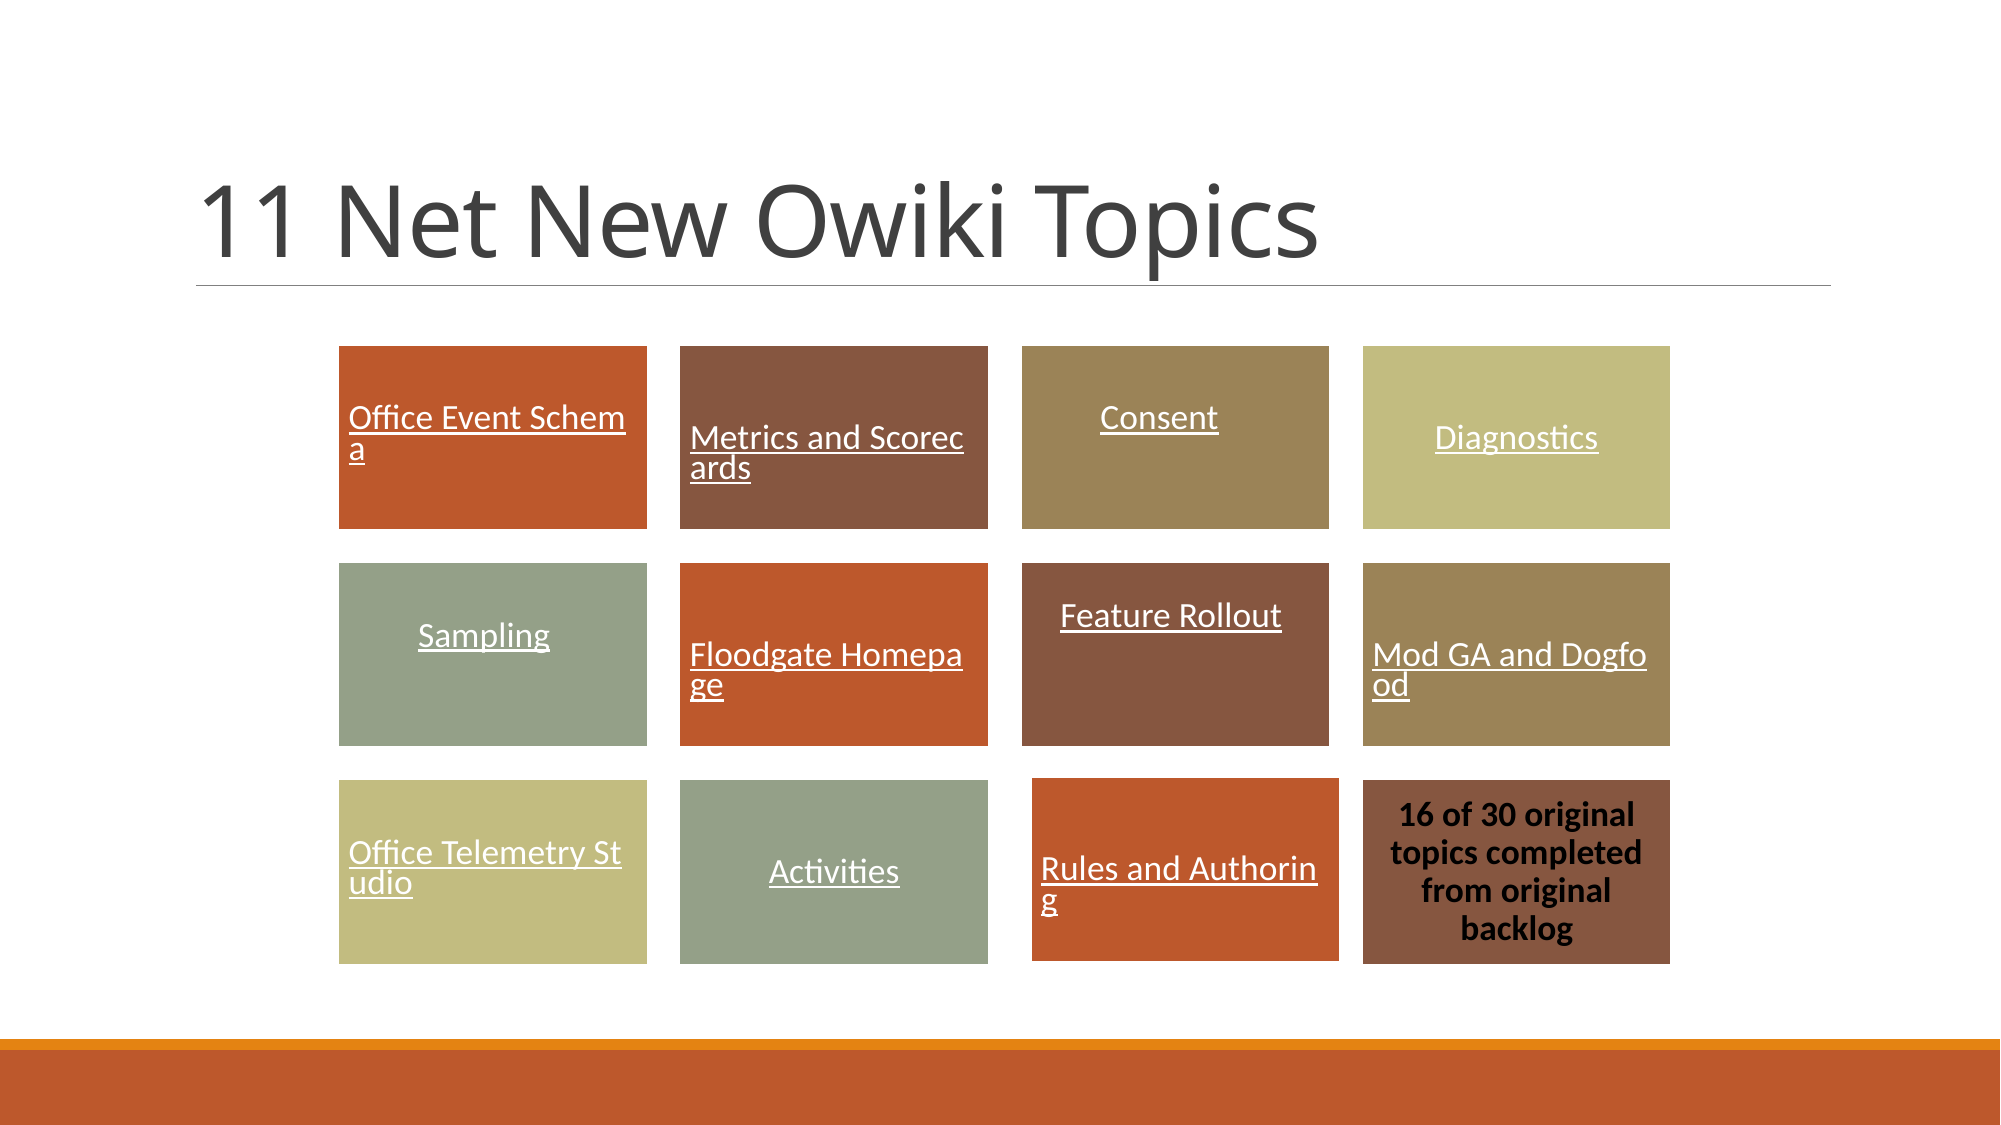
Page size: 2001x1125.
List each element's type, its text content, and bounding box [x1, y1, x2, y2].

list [179, 343, 1831, 966]
title 11 Net New Owiki Topics [180, 47, 1830, 285]
